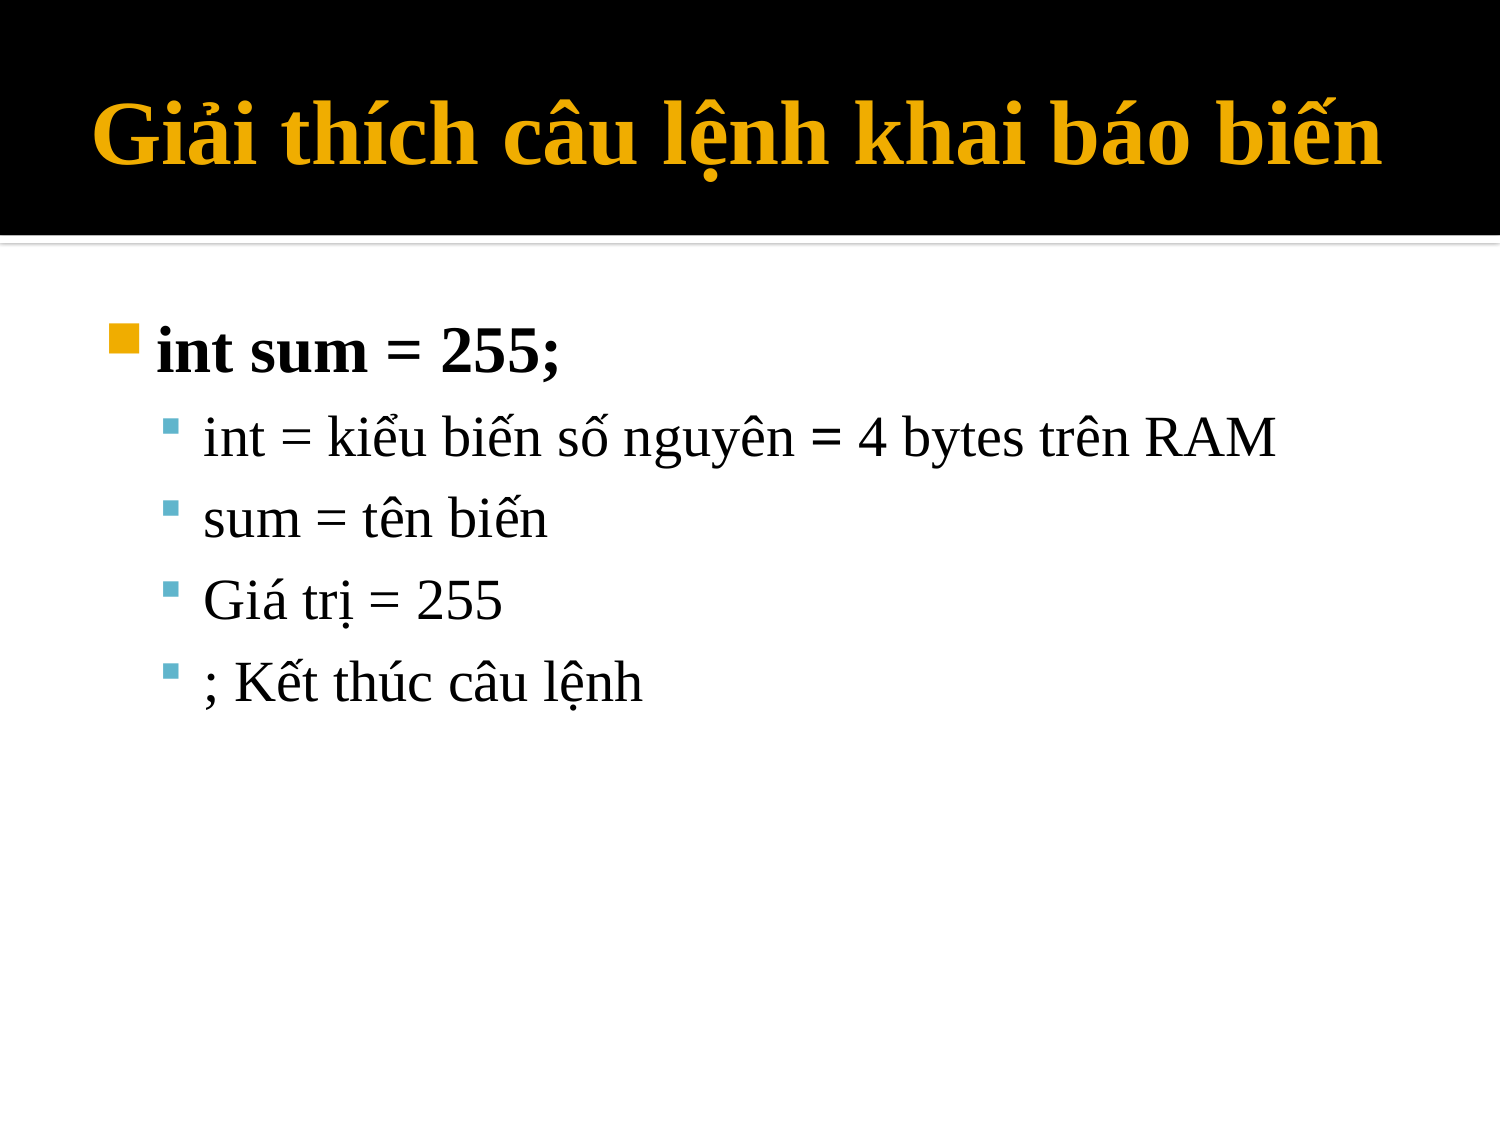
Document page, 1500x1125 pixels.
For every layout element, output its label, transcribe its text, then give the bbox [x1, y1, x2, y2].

list int sum = 255; int = kiểu biến số nguyên = 4 bytes trên RAM sum = tên biến Giá trị = 255 ; Kết thúc câu lệnh [75, 291, 1425, 1050]
title Giải thích câu lệnh khai báo biến [75, 25, 1425, 231]
